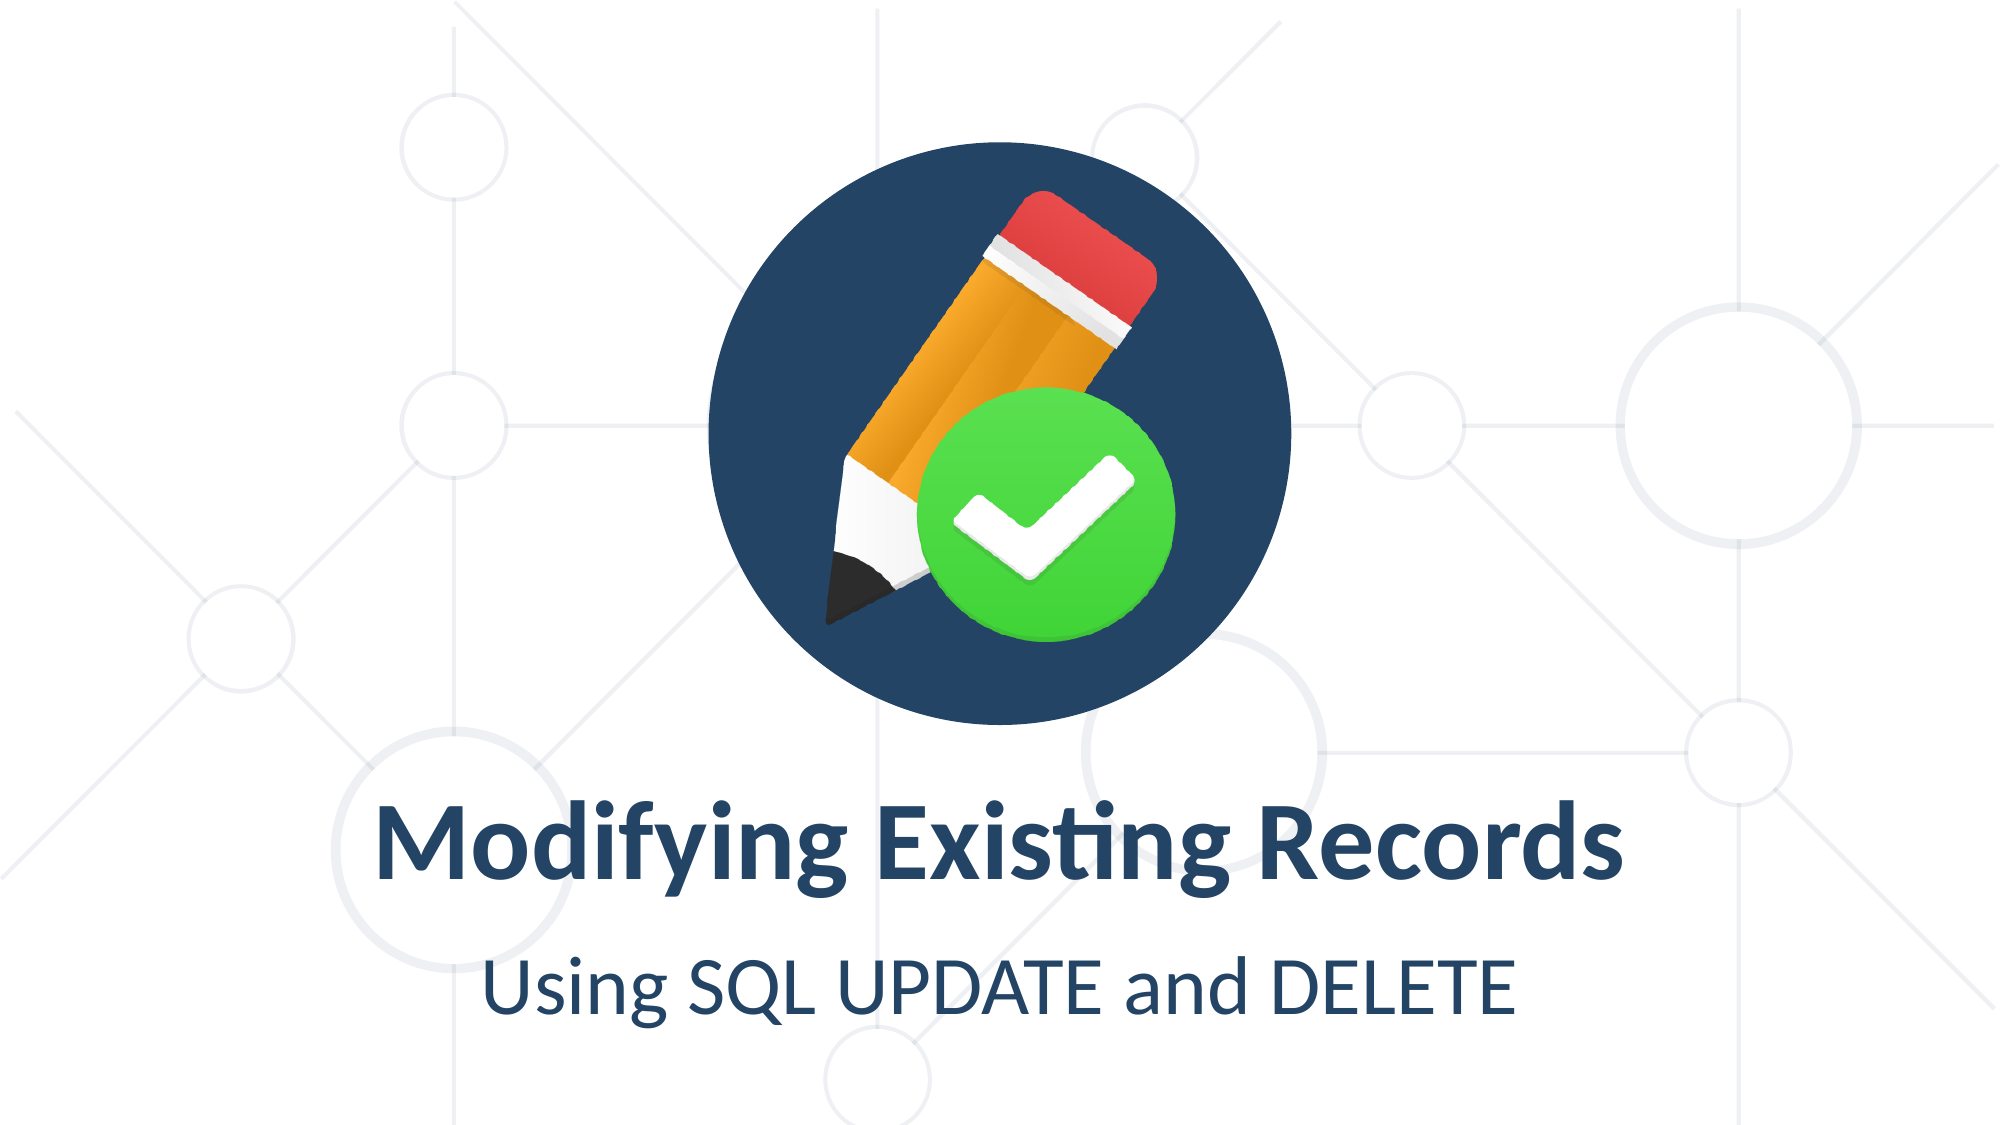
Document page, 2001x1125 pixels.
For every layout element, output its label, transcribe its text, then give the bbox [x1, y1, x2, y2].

subtitle Using SQL UPDATE and DELETE [100, 916, 1900, 1043]
title Modifying Existing Records [100, 771, 1900, 898]
picture [773, 189, 1228, 643]
